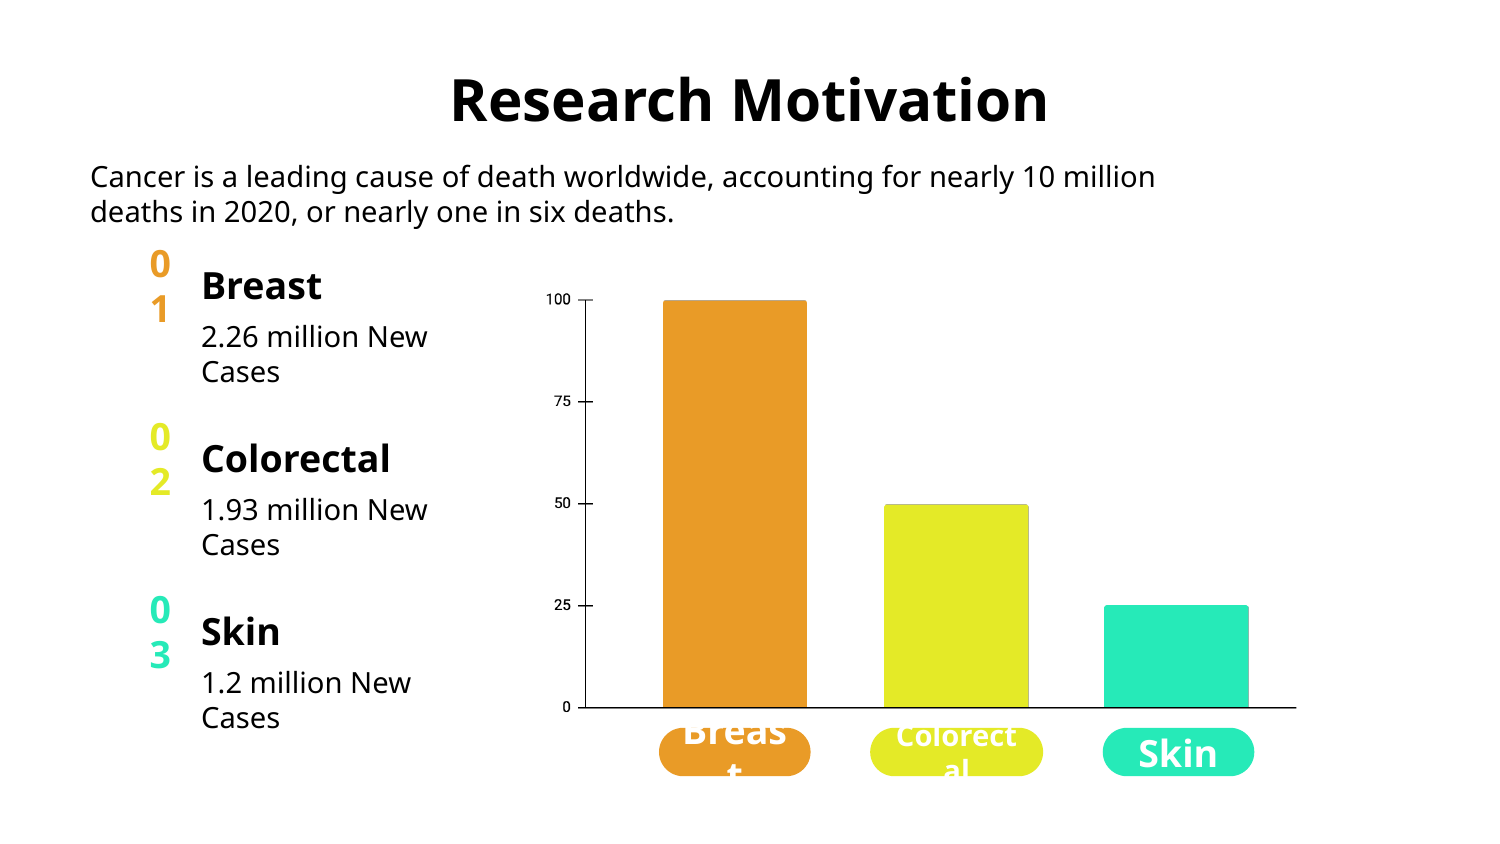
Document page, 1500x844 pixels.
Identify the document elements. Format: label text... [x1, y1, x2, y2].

text_box Cancer is a leading cause of death worldwide, accounting for nearly 10 million deaths in 2020, or nearly one in six deaths. [74, 162, 1214, 224]
text_box Skin [1102, 727, 1255, 777]
picture [520, 283, 1297, 713]
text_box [114, 430, 506, 566]
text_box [114, 603, 506, 740]
title Research Motivation [75, 67, 1425, 129]
text_box Breast [658, 727, 811, 777]
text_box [114, 257, 506, 393]
text_box Colorectal [870, 727, 1044, 777]
